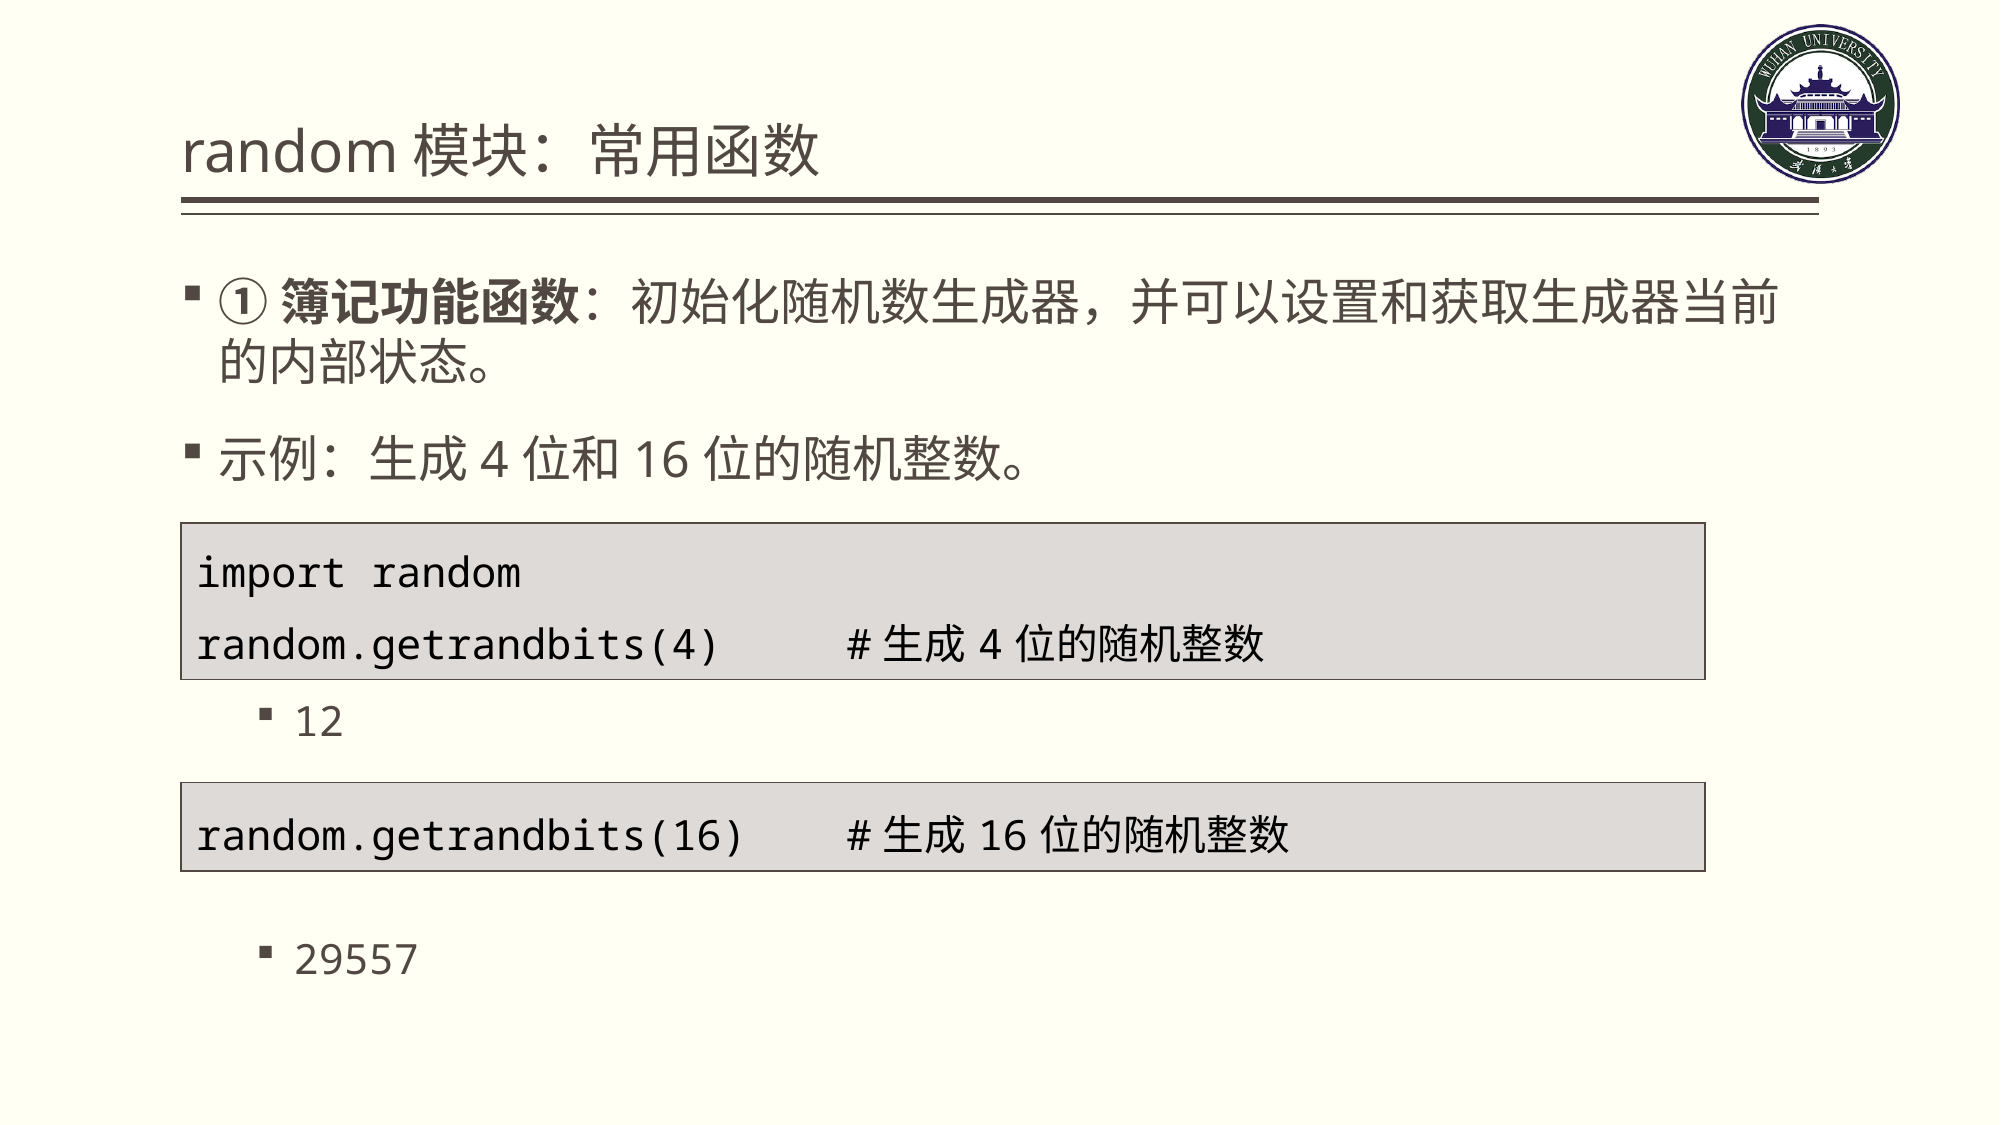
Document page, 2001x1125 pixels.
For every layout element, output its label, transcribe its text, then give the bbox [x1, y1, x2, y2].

picture [1819, 24, 1900, 184]
table_header random.getrandbits(16) #生成16位的随机整数 [182, 783, 1704, 870]
table_header import random random.getrandbits(4) #生成4位的随机整数 [182, 524, 1704, 679]
list ①簿记功能函数：初始化随机数生成器，并可以设置和获取生成器当前的内部状态。 示例：生成4位和16位的随机整数。 12 29557 [181, 262, 1819, 1125]
title random模块：常用函数 [181, 12, 1819, 193]
